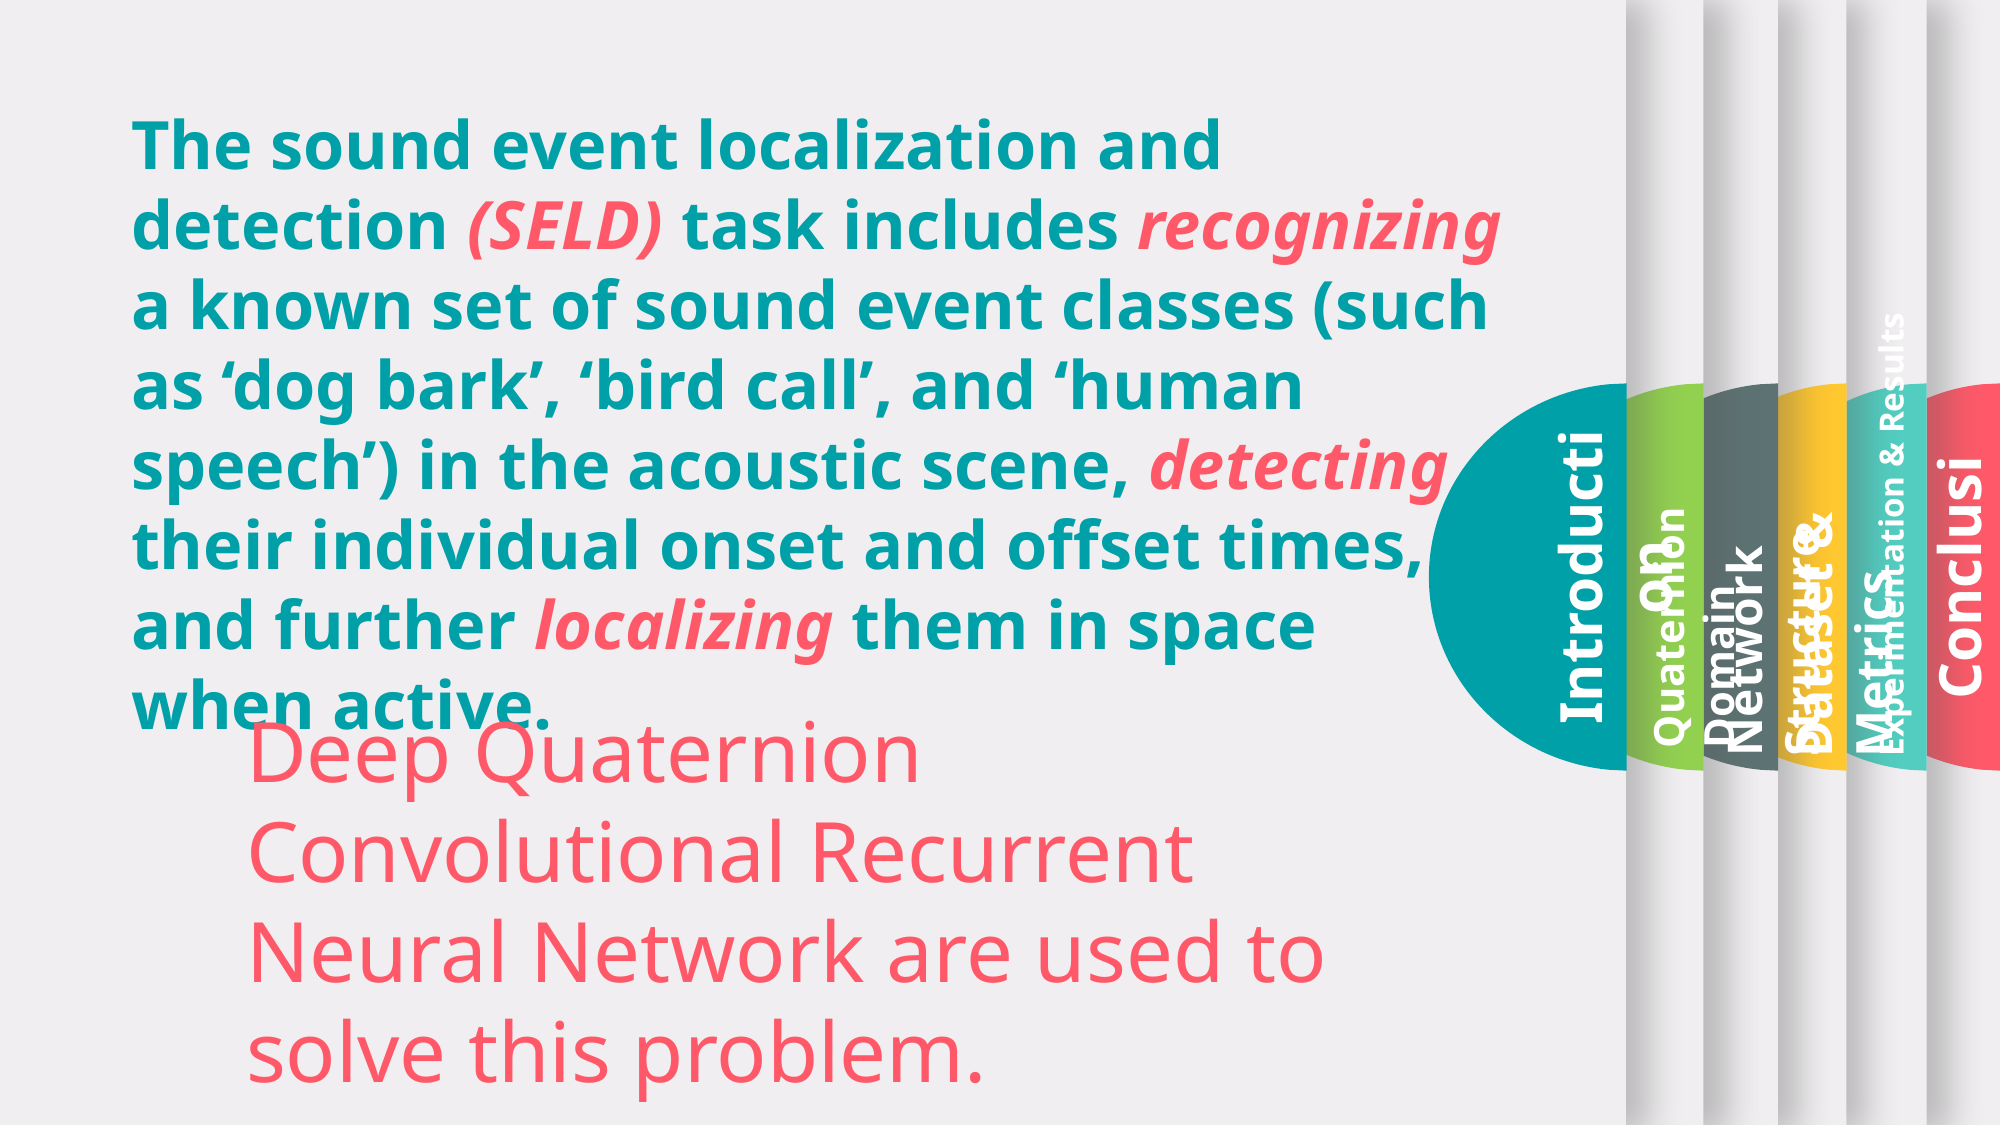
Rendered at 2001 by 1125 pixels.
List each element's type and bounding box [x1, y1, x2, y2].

text_box [1927, 0, 2000, 1125]
text_box [1847, 0, 1927, 1125]
text_box [1704, 0, 1778, 1125]
text_box [0, 0, 1627, 1125]
text_box [1627, 0, 1704, 1125]
text_box [1778, 0, 1847, 1125]
